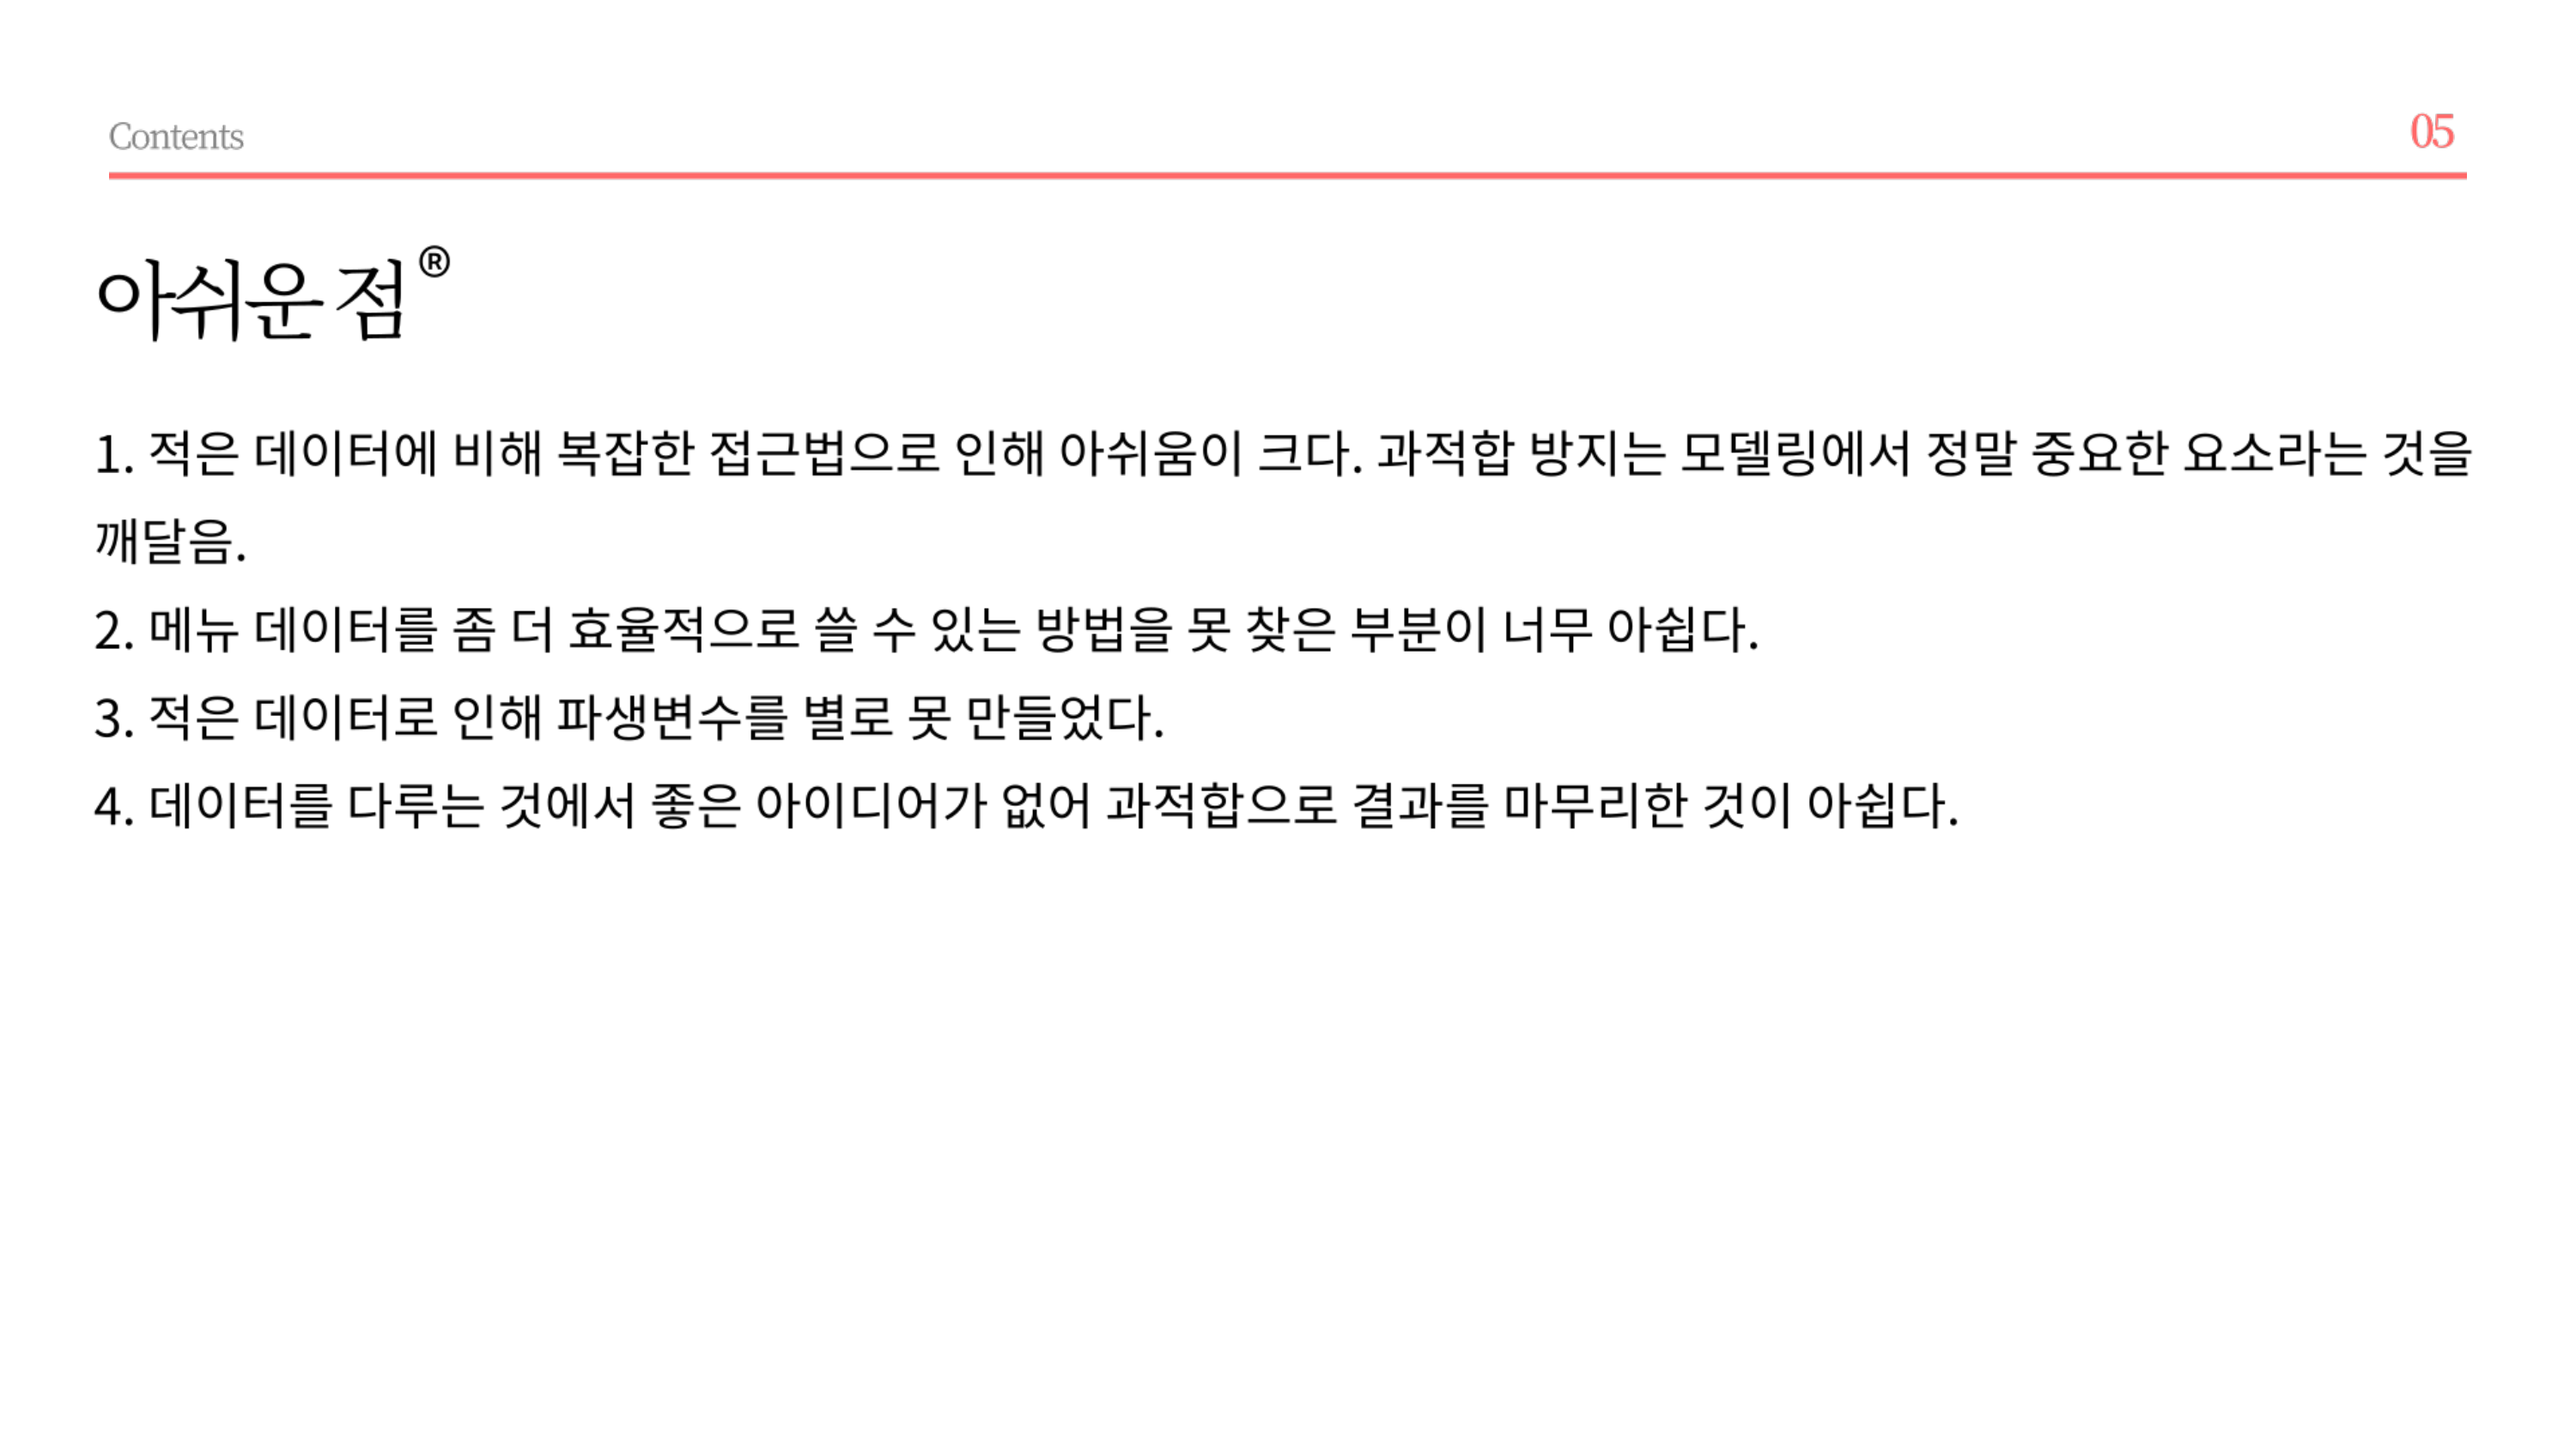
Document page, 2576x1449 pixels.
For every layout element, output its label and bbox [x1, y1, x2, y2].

picture [81, 215, 485, 380]
text_box [109, 163, 2467, 190]
picture [86, 409, 2498, 873]
picture [103, 104, 261, 167]
picture [2399, 90, 2476, 172]
